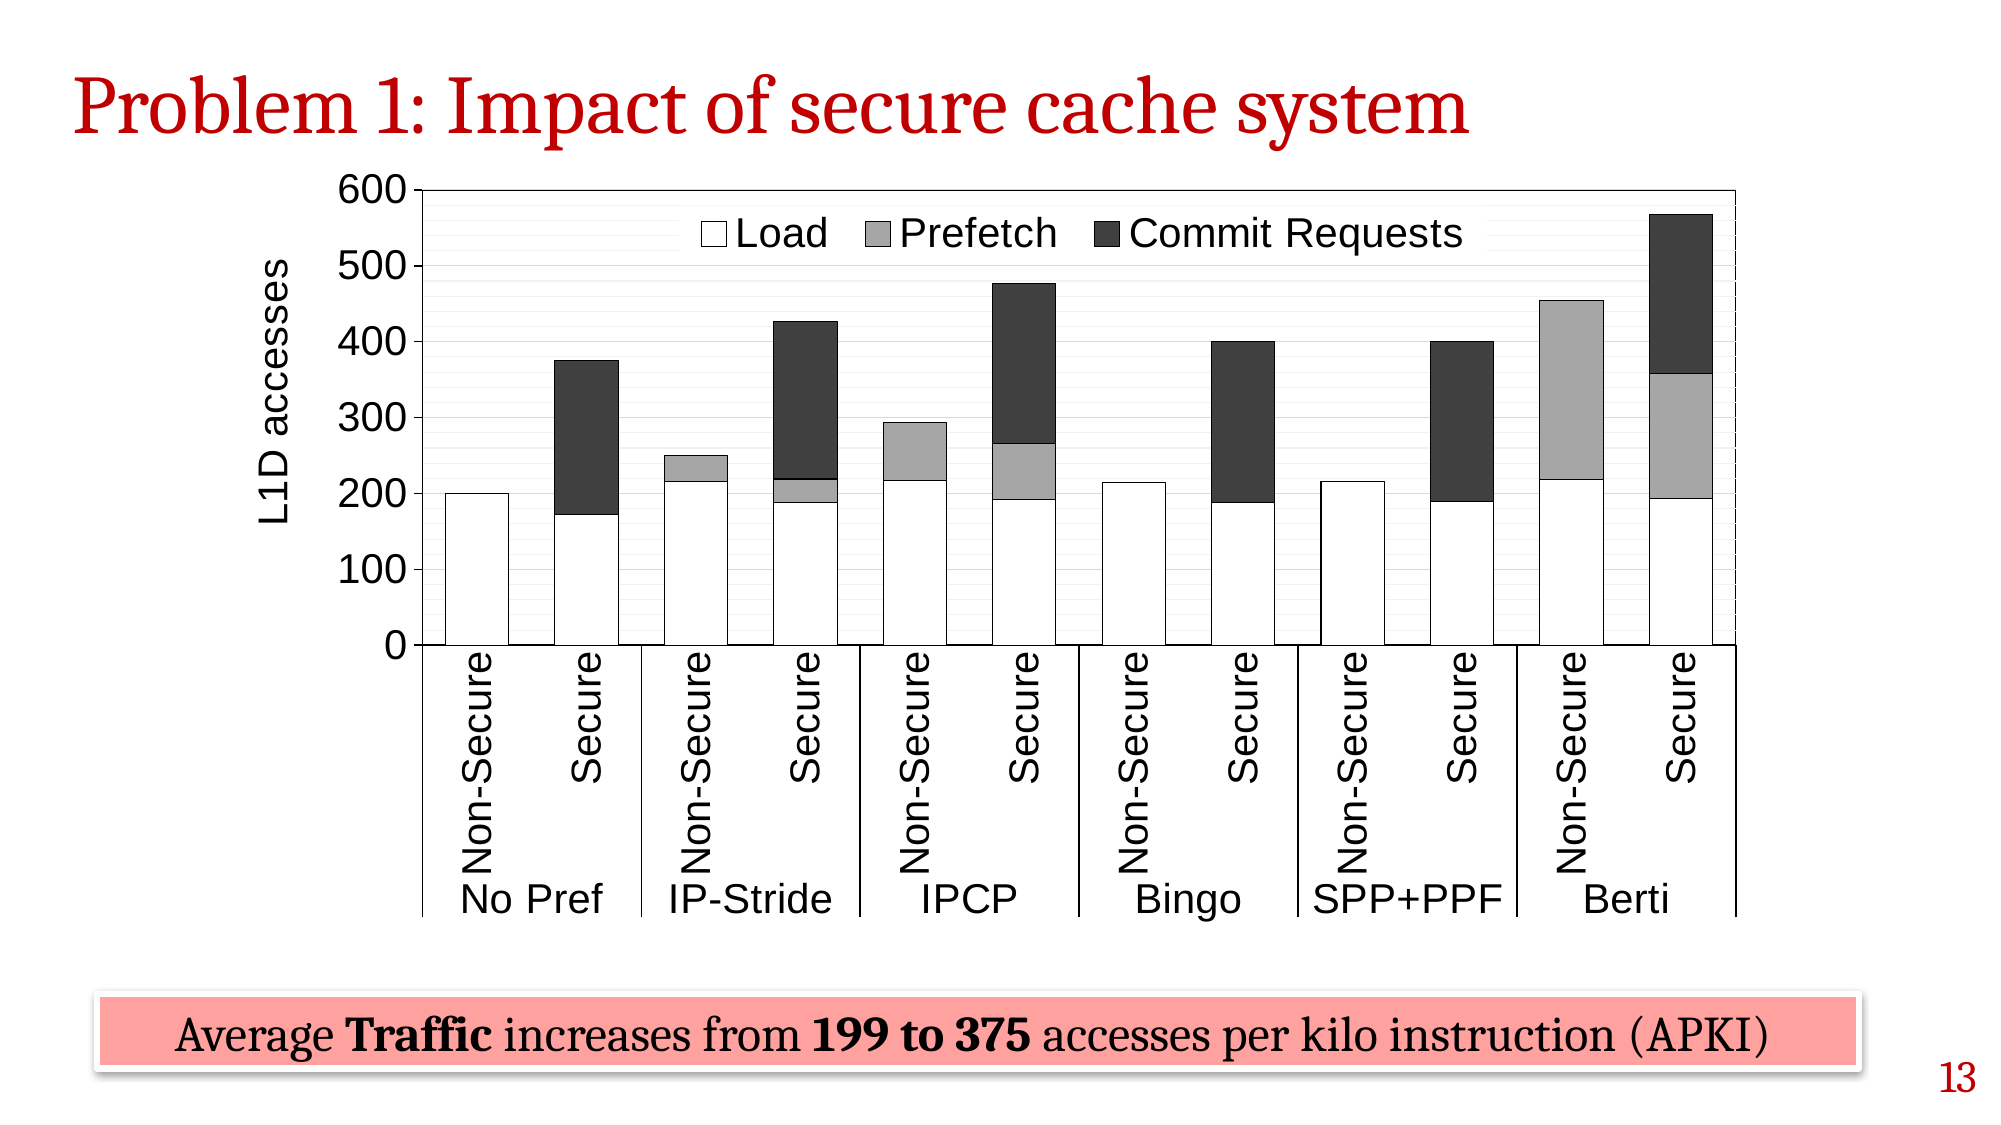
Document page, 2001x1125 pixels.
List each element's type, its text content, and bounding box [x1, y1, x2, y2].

chart [233, 160, 1766, 965]
title Problem 1: Impact of secure cache system [57, 35, 1922, 161]
slide_number ‹#› [1850, 1031, 1992, 1118]
text_box Average Traffic increases from 199 to 375 accesses per kilo instruction (APKI) [97, 993, 1860, 1069]
